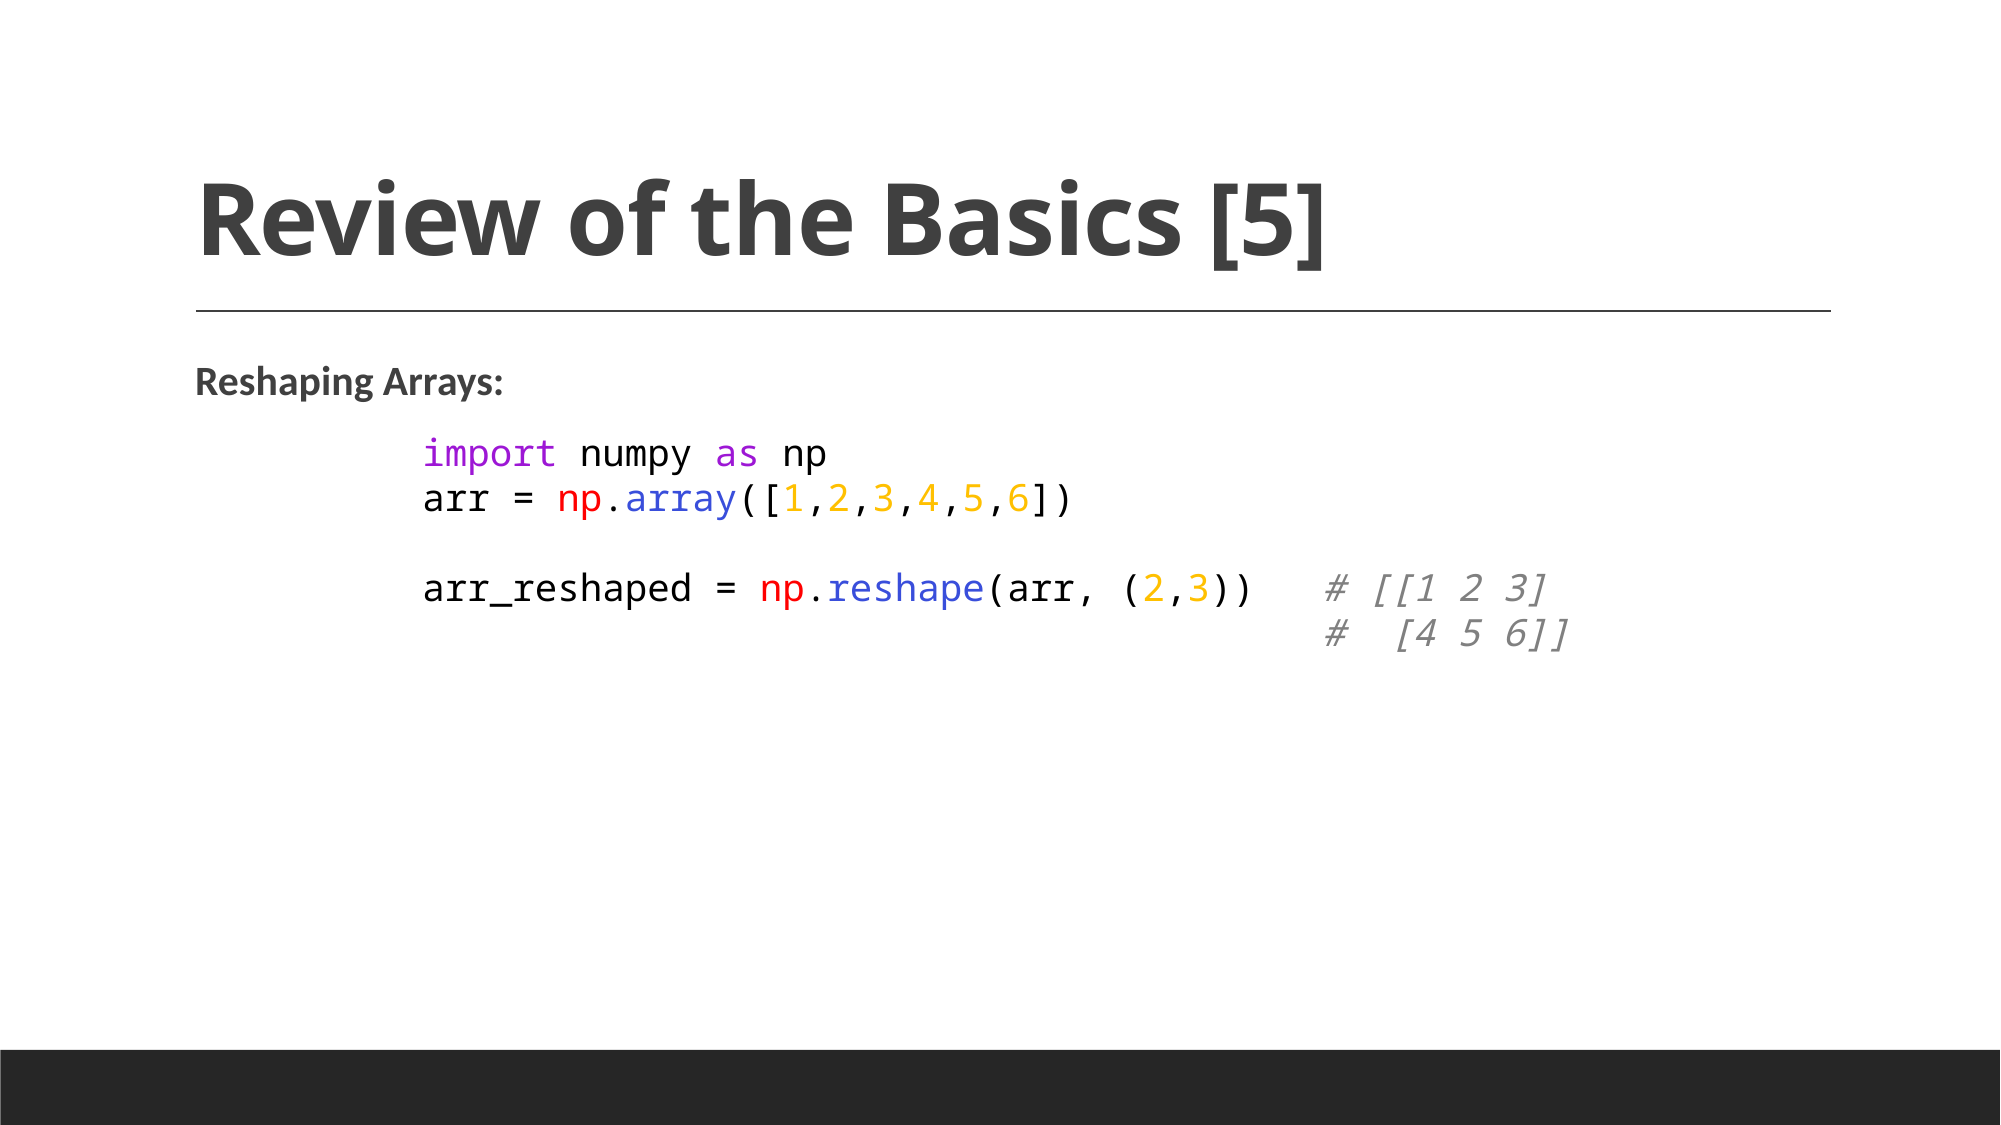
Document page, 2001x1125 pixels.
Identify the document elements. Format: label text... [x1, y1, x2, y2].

title Review of the Basics [5] [180, 47, 1830, 285]
list Reshaping Arrays: [180, 345, 1830, 422]
text_box import numpy as np arr = np.array([1,2,3,4,5,6]) arr_reshaped = np.reshape(arr, (2,3)) # [[1 2 3] # [4 5 6]] [407, 421, 1677, 661]
